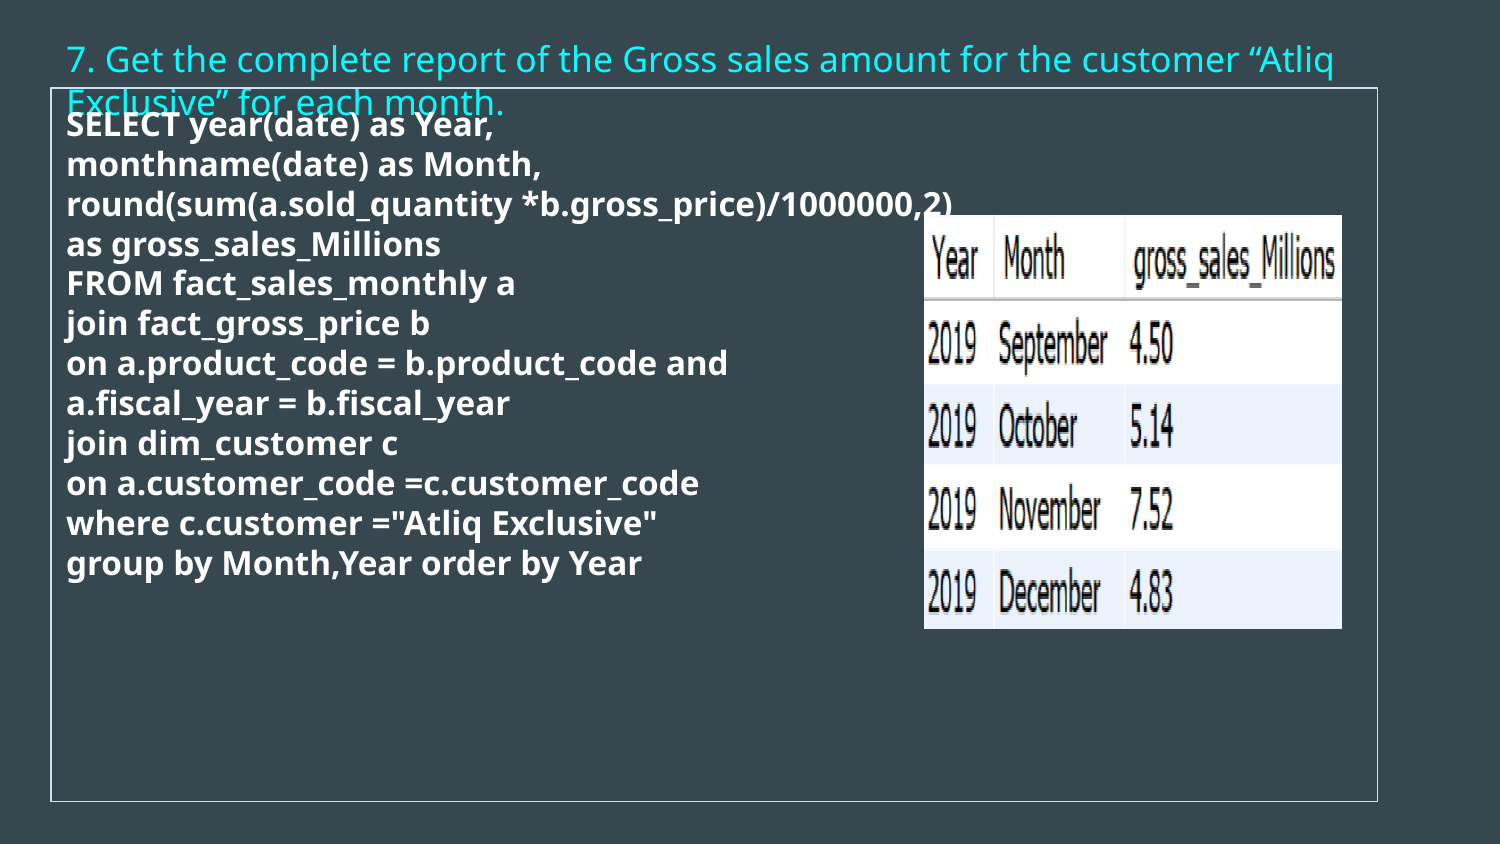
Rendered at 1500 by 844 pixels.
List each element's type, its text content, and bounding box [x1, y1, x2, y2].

picture [924, 215, 1342, 629]
text_box SELECT year(date) as Year, monthname(date) as Month, round(sum(a.sold_quantity *b.gross_price)/1000000,2) as gross_sales_Millions FROM fact_sales_monthly a join fact_gross_price b on a.product_code = b.product_code and a.fiscal_year = b.fiscal_year join dim_customer c on a.customer_code =c.customer_code where c.customer ="Atliq Exclusive" group by Month,Year order by Year [51, 87, 1378, 802]
title 7. Get the complete report of the Gross sales amount for the customer “Atliq Exclusive” for each month. [51, 22, 1449, 114]
